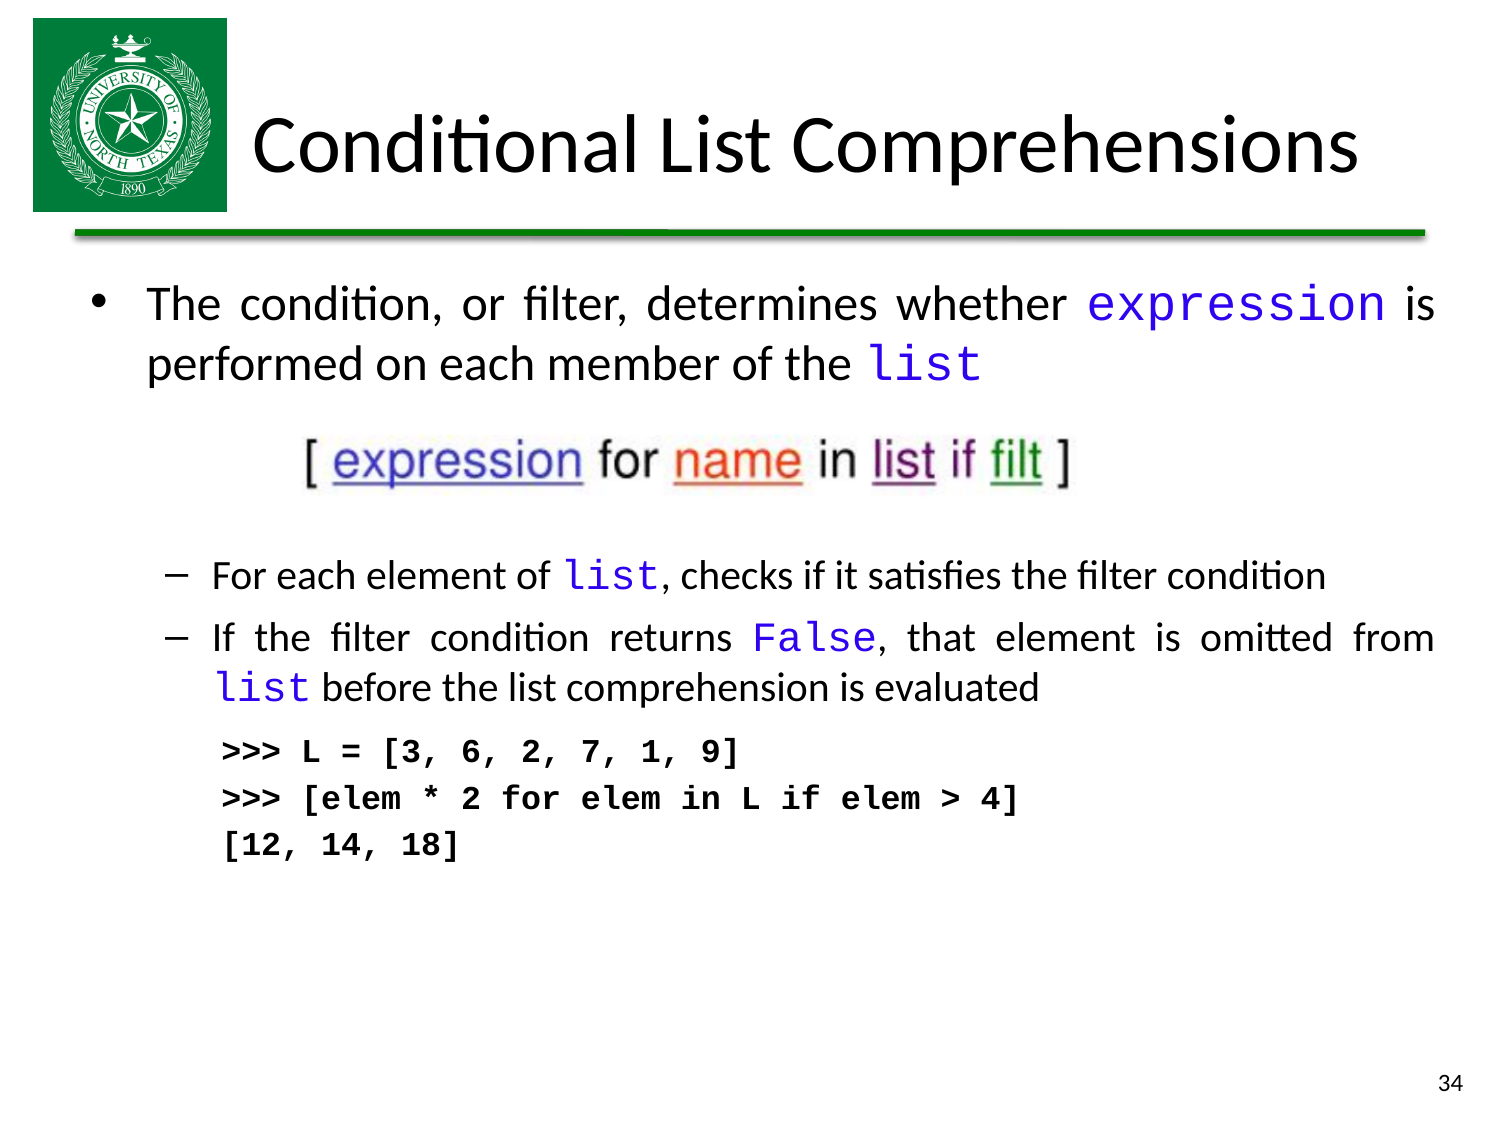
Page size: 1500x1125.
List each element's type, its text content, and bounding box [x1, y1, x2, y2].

picture [33, 17, 228, 212]
picture [301, 432, 1078, 498]
slide_number 34 [1418, 1051, 1479, 1112]
title Conditional List Comprehensions [237, 45, 1479, 233]
list The condition, or filter, determines whether expression is performed on each member of the list For each element of list, checks if it satisfies the filter condition If the filter condition returns False, that element is omitted from list before the list comprehension is evaluated >>> L = [3, 6, 2, 7, 1, 9] >>> [elem * 2 for elem in L if elem > 4] [12, 14, 18] [75, 262, 1451, 1052]
